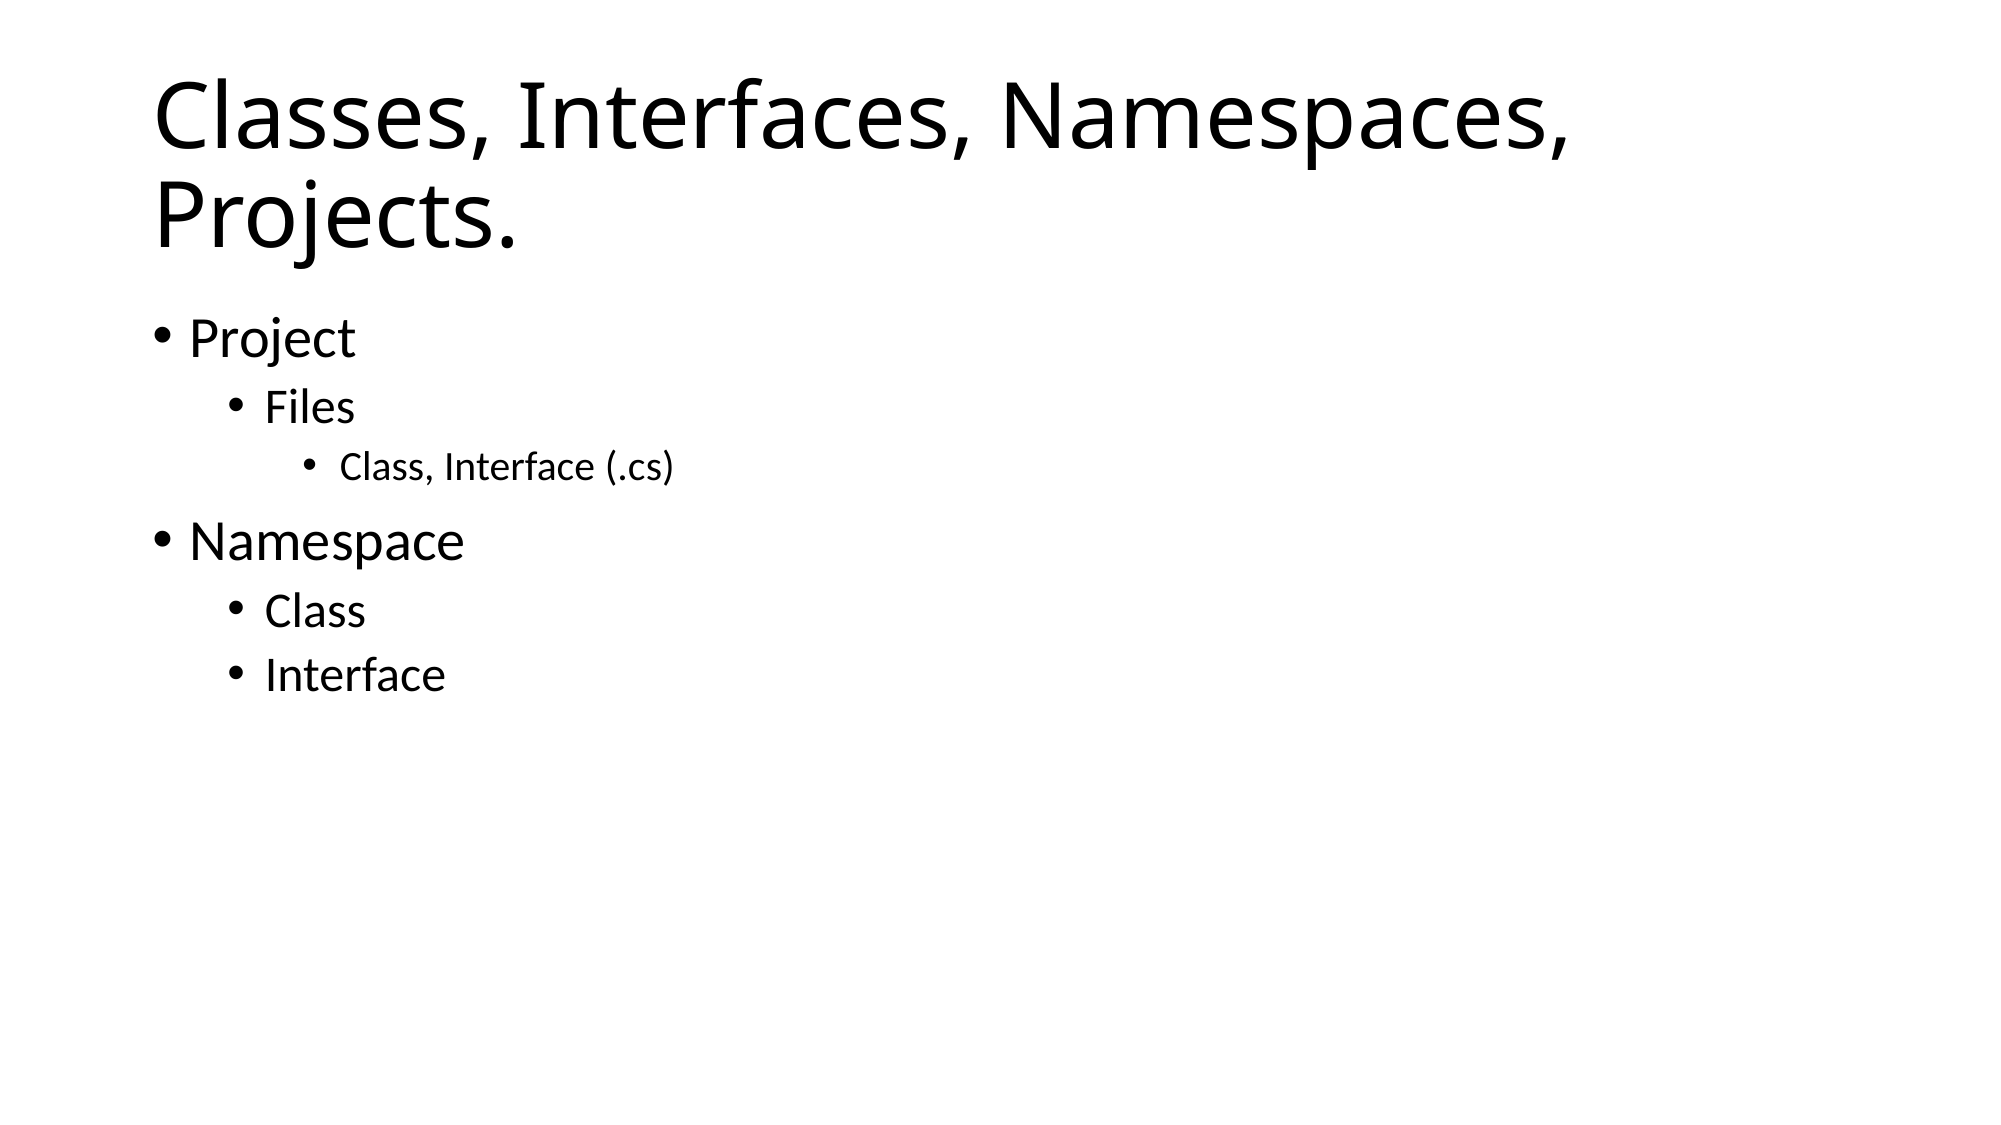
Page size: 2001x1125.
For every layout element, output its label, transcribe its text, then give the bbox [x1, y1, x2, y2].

list Project Files Class, Interface (.cs) Namespace Class Interface [137, 299, 1863, 1014]
title Classes, Interfaces, Namespaces, Projects. [137, 59, 1863, 278]
